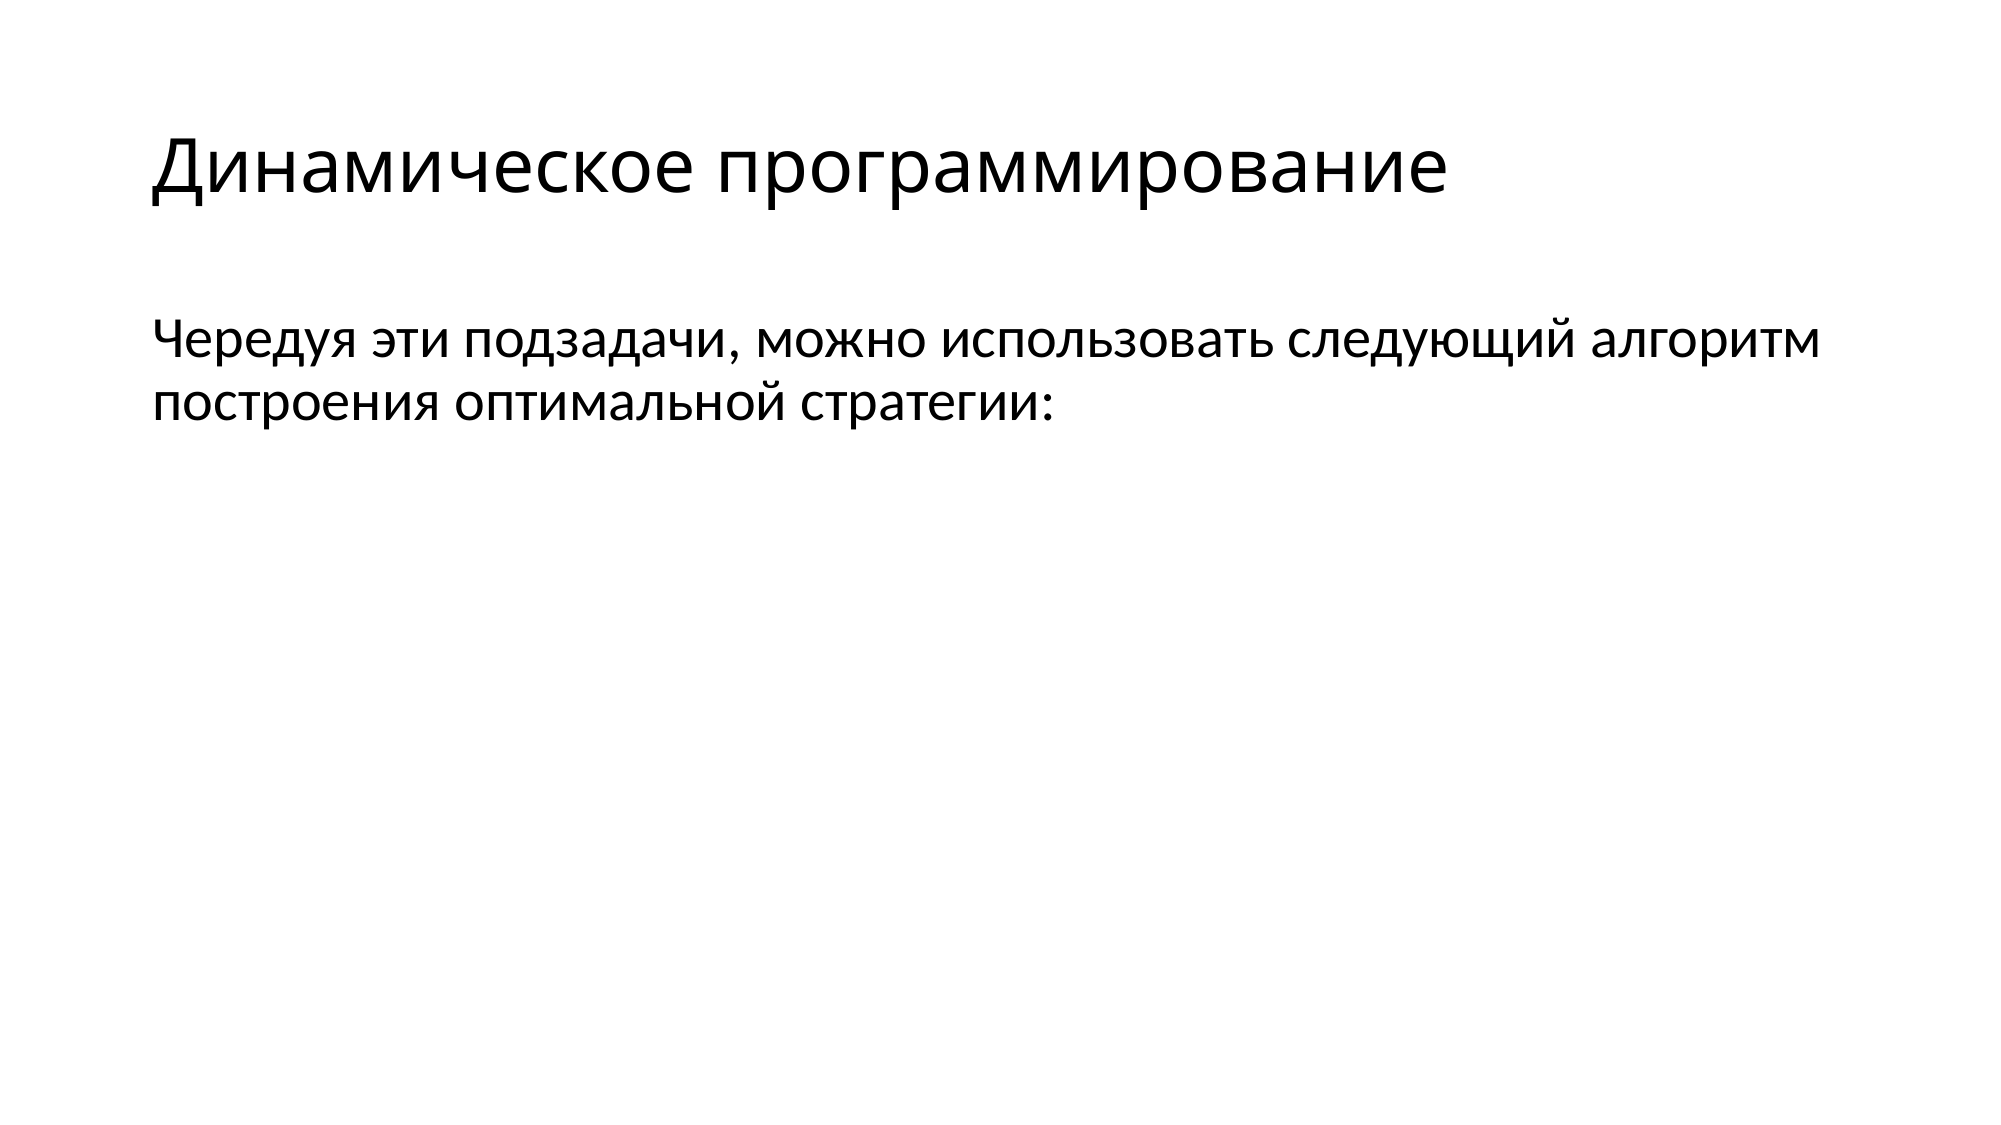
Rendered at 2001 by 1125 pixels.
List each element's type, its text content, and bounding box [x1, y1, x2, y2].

title Динамическое программирование [137, 59, 1863, 278]
